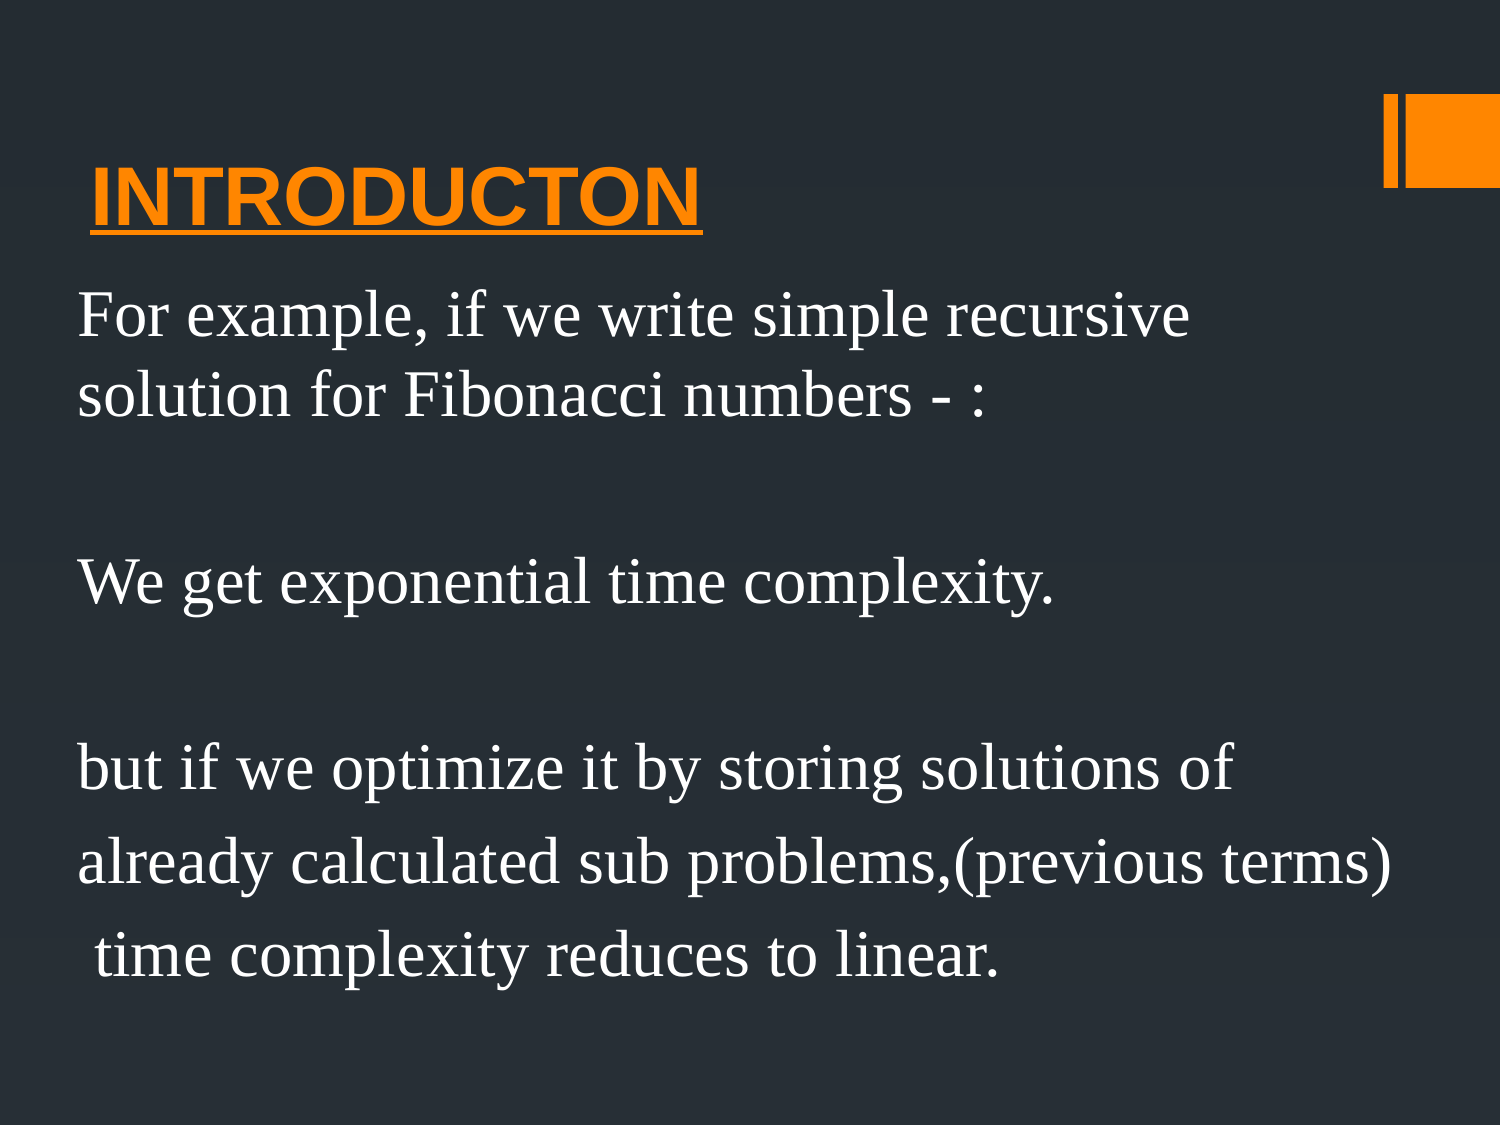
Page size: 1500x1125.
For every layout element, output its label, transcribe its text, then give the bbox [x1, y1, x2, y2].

list For example, if we write simple recursive solution for Fibonacci numbers - : We get exponential time complexity. but if we optimize it by storing solutions of already calculated sub problems,(previous terms) time complexity reduces to linear. [62, 262, 1413, 1063]
title INTRODUCTON [75, 62, 1425, 250]
